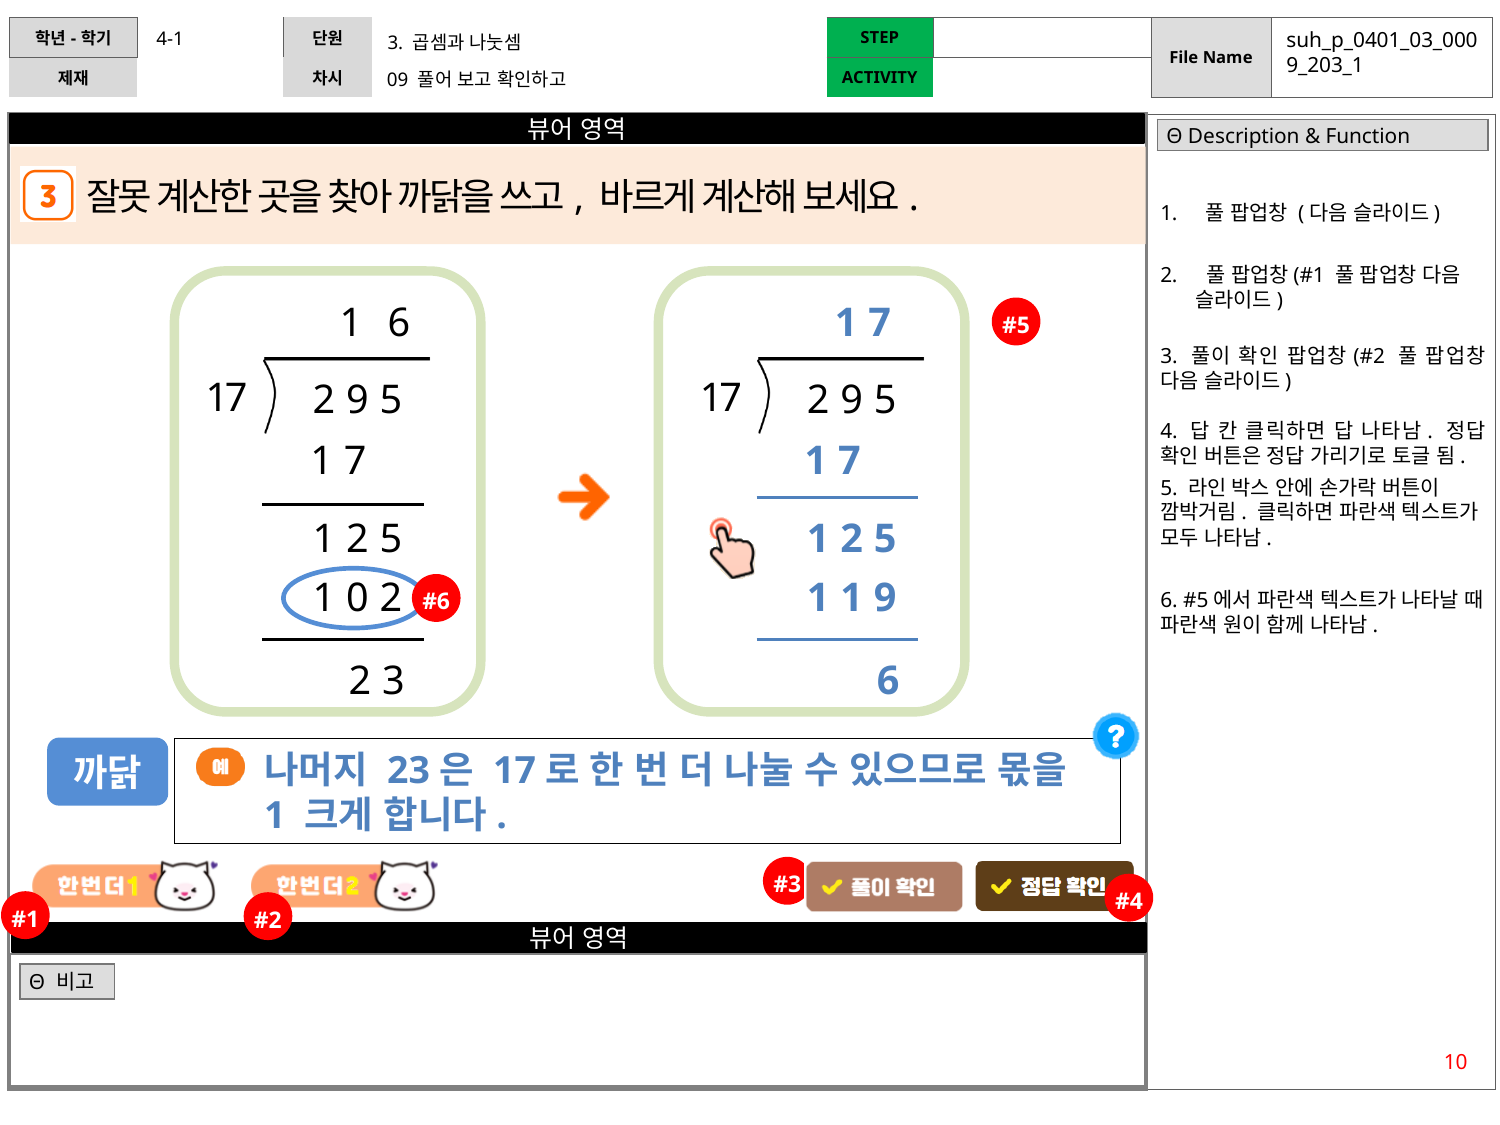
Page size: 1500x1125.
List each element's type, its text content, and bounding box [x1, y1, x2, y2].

text_box #4 [1117, 874, 1156, 924]
text_box #1 [0, 889, 51, 942]
text_box #5 [989, 295, 1043, 348]
picture [20, 165, 76, 222]
text_box 1 1 9 [748, 564, 912, 628]
text_box 까닭 [46, 736, 170, 807]
picture [1086, 706, 1146, 766]
text_box [281, 566, 416, 631]
text_box 17 [99, 364, 256, 427]
text_box 2 3 [318, 647, 435, 710]
text_box 09 풀어 보고 확인하고 [372, 60, 821, 96]
text_box 1 7 [748, 427, 876, 490]
picture [194, 745, 247, 788]
text_box 1 7 [806, 289, 920, 352]
text_box 1 0 2 [254, 564, 417, 628]
picture [556, 468, 613, 524]
text_box suh_p_0401_03_0009_203_1 [1271, 18, 1500, 84]
text_box 4-1 [141, 18, 284, 55]
text_box 1 7 [254, 427, 382, 490]
text_box [9, 145, 1148, 246]
text_box 나머지 23은 17로 한 번 더 나눌 수 있으므로 몫을 1 크게 합니다. [174, 738, 1121, 844]
text_box 17 [594, 364, 751, 427]
text_box #2 [241, 903, 294, 943]
text_box 풀 팝업창 (다음 슬라이드) 풀 팝업창(#1 풀 팝업창 다음 슬라이드) 3. 풀이 확인 팝업창(#2 풀 팝업창 다음 슬라이드) 4. 답 칸 클릭하면 답 나타남. 정답 확인 버튼은 정답 가리기로 토글 됨. 5. 라인 박스 안에 손가락 버튼이 깜박거림. 클릭하면 파란색 텍스트가 모두 나타남. 6. #5에서 파란색 텍스트가 나타날 때 파란색 원이 함께 나타남. [1145, 160, 1500, 738]
picture [973, 857, 1137, 912]
picture [250, 858, 440, 914]
text_box 1 [309, 289, 377, 352]
picture [30, 858, 220, 914]
text_box 잘못 계산한 곳을 찾아 까닭을 쓰고, 바르게 계산해 보세요. [76, 165, 1145, 225]
text_box 1 2 5 [748, 505, 912, 564]
text_box 1 2 5 [254, 505, 417, 564]
picture [261, 357, 431, 435]
table_header Θ Description & Function [1158, 120, 1487, 150]
text_box 6 [377, 289, 433, 352]
text_box 6 [847, 647, 929, 710]
text_box #6 [409, 571, 463, 625]
text_box [656, 268, 967, 715]
picture [708, 516, 756, 580]
picture [756, 357, 926, 435]
text_box [172, 268, 483, 715]
text_box 3. 곱셈과 나눗셈 [372, 23, 828, 48]
text_box #3 [760, 854, 802, 907]
picture [803, 858, 963, 913]
